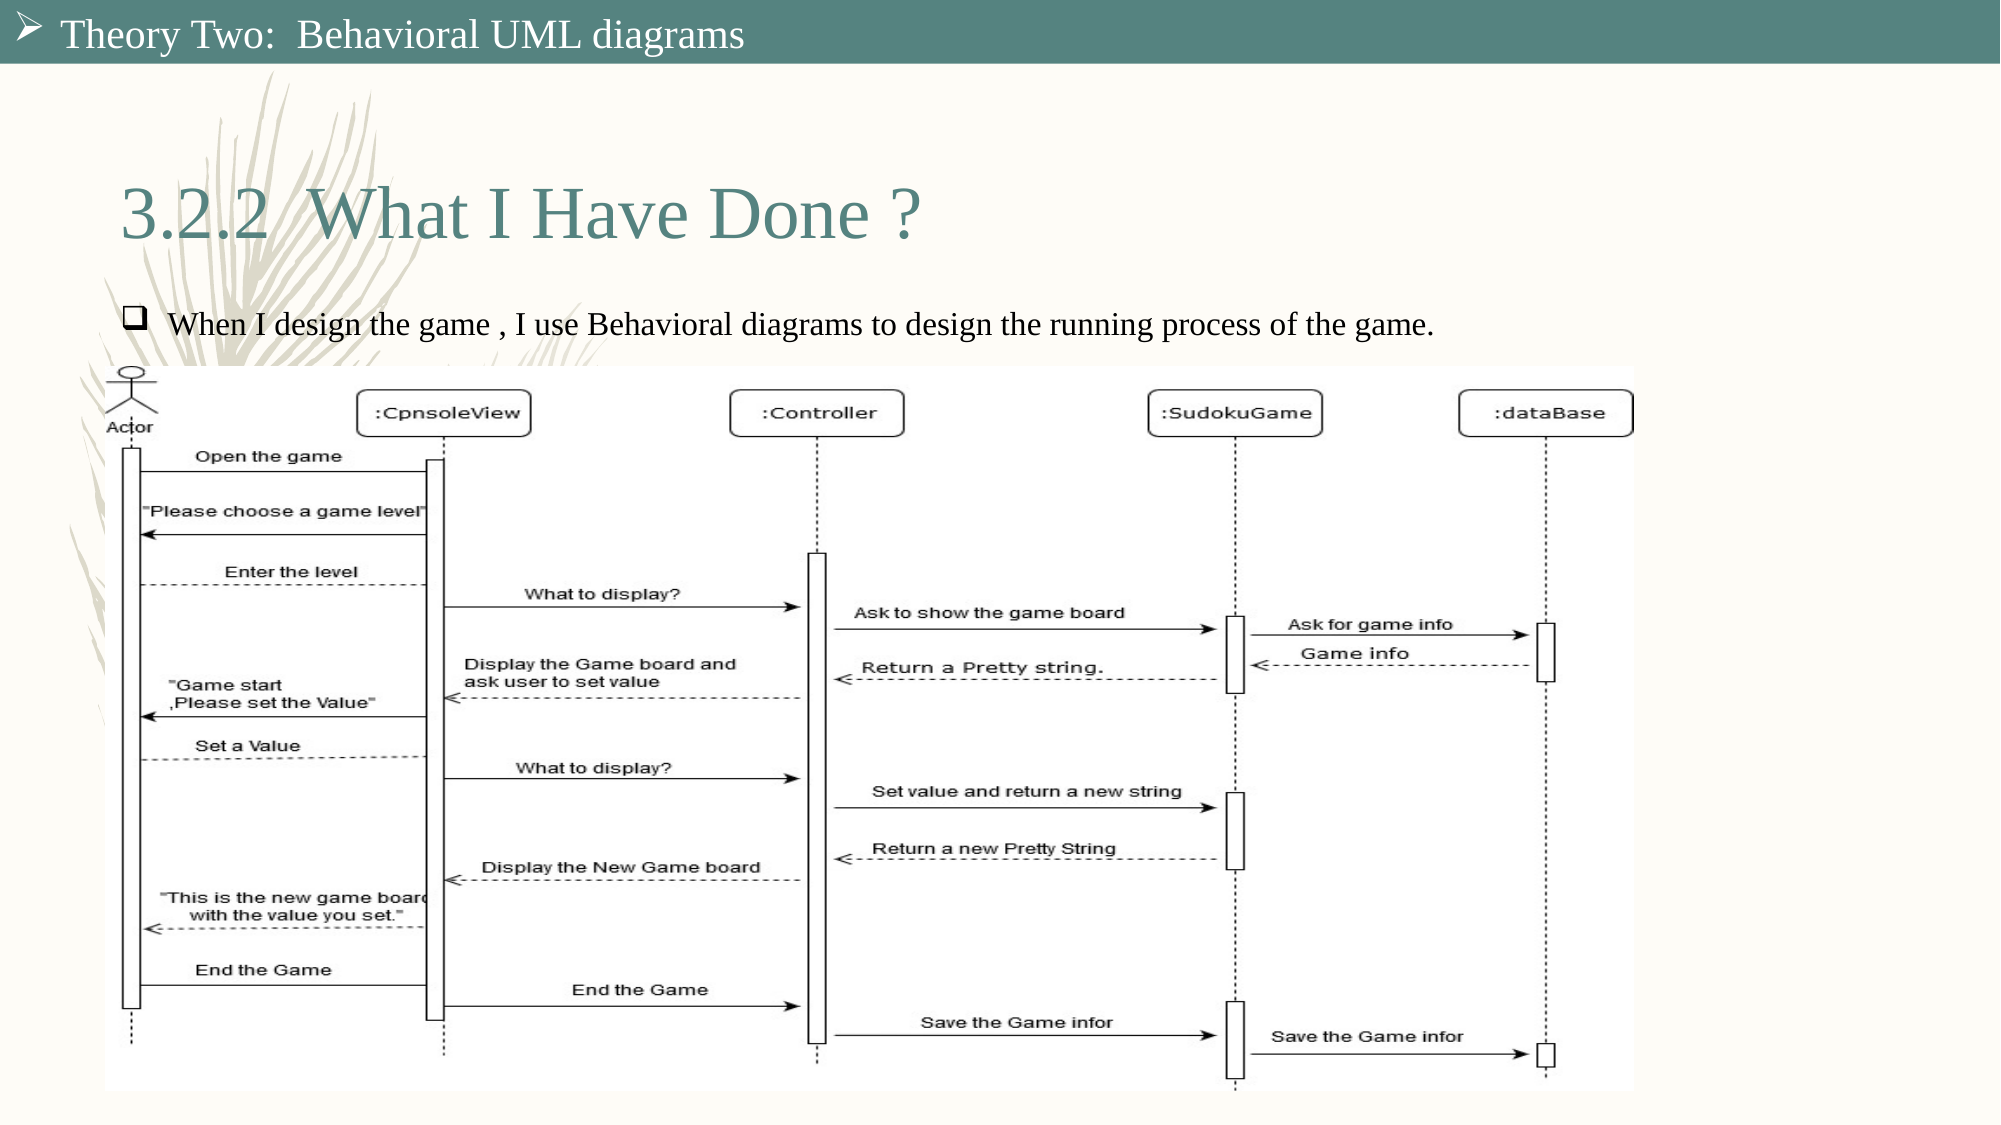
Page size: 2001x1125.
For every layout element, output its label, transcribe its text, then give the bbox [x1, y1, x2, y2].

picture [105, 366, 1634, 1091]
text_box 3.2.2 What I Have Done ? [105, 156, 1516, 289]
text_box Theory Two: Behavioral UML diagrams [0, 0, 2000, 64]
text_box When I design the game , I use Behavioral diagrams to design the running process of the game. [105, 294, 1467, 350]
